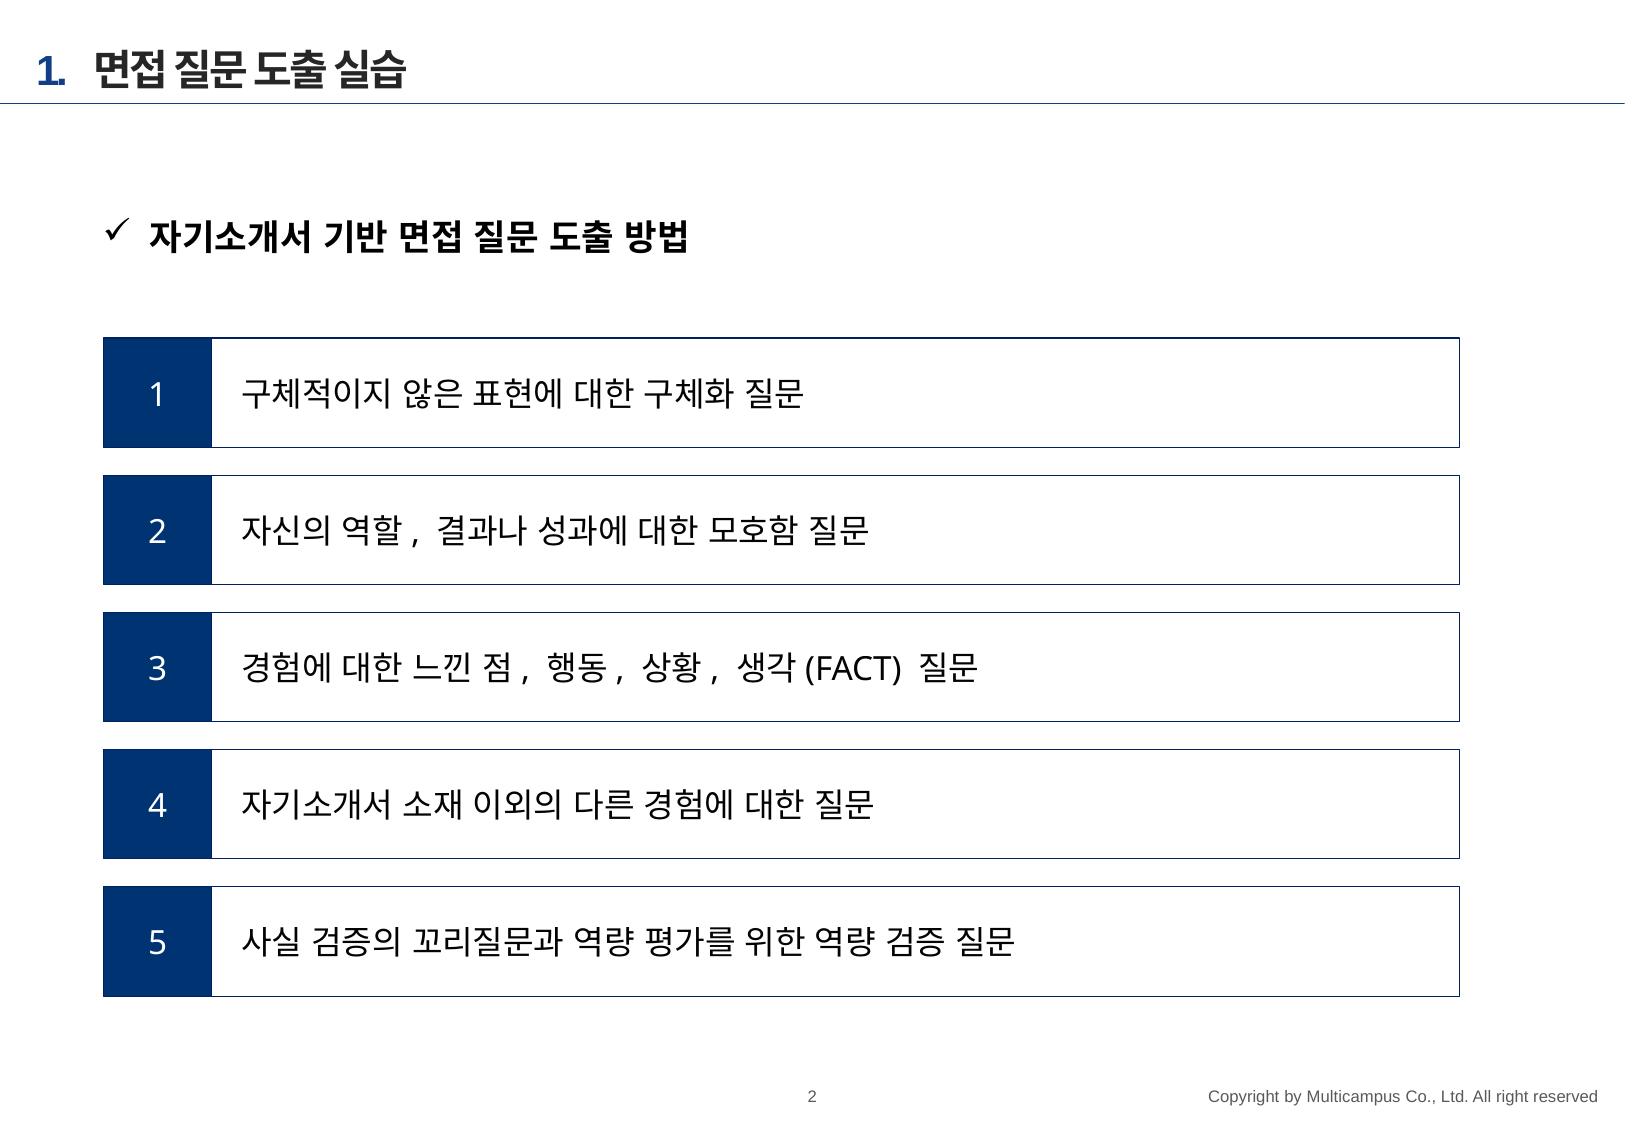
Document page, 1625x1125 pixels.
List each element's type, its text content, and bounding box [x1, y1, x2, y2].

title 1. 면접 질문 도출 실습 [20, 10, 1123, 102]
text_box 자기소개서 기반 면접 질문 도출 방법 [87, 207, 1625, 266]
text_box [103, 337, 1460, 997]
